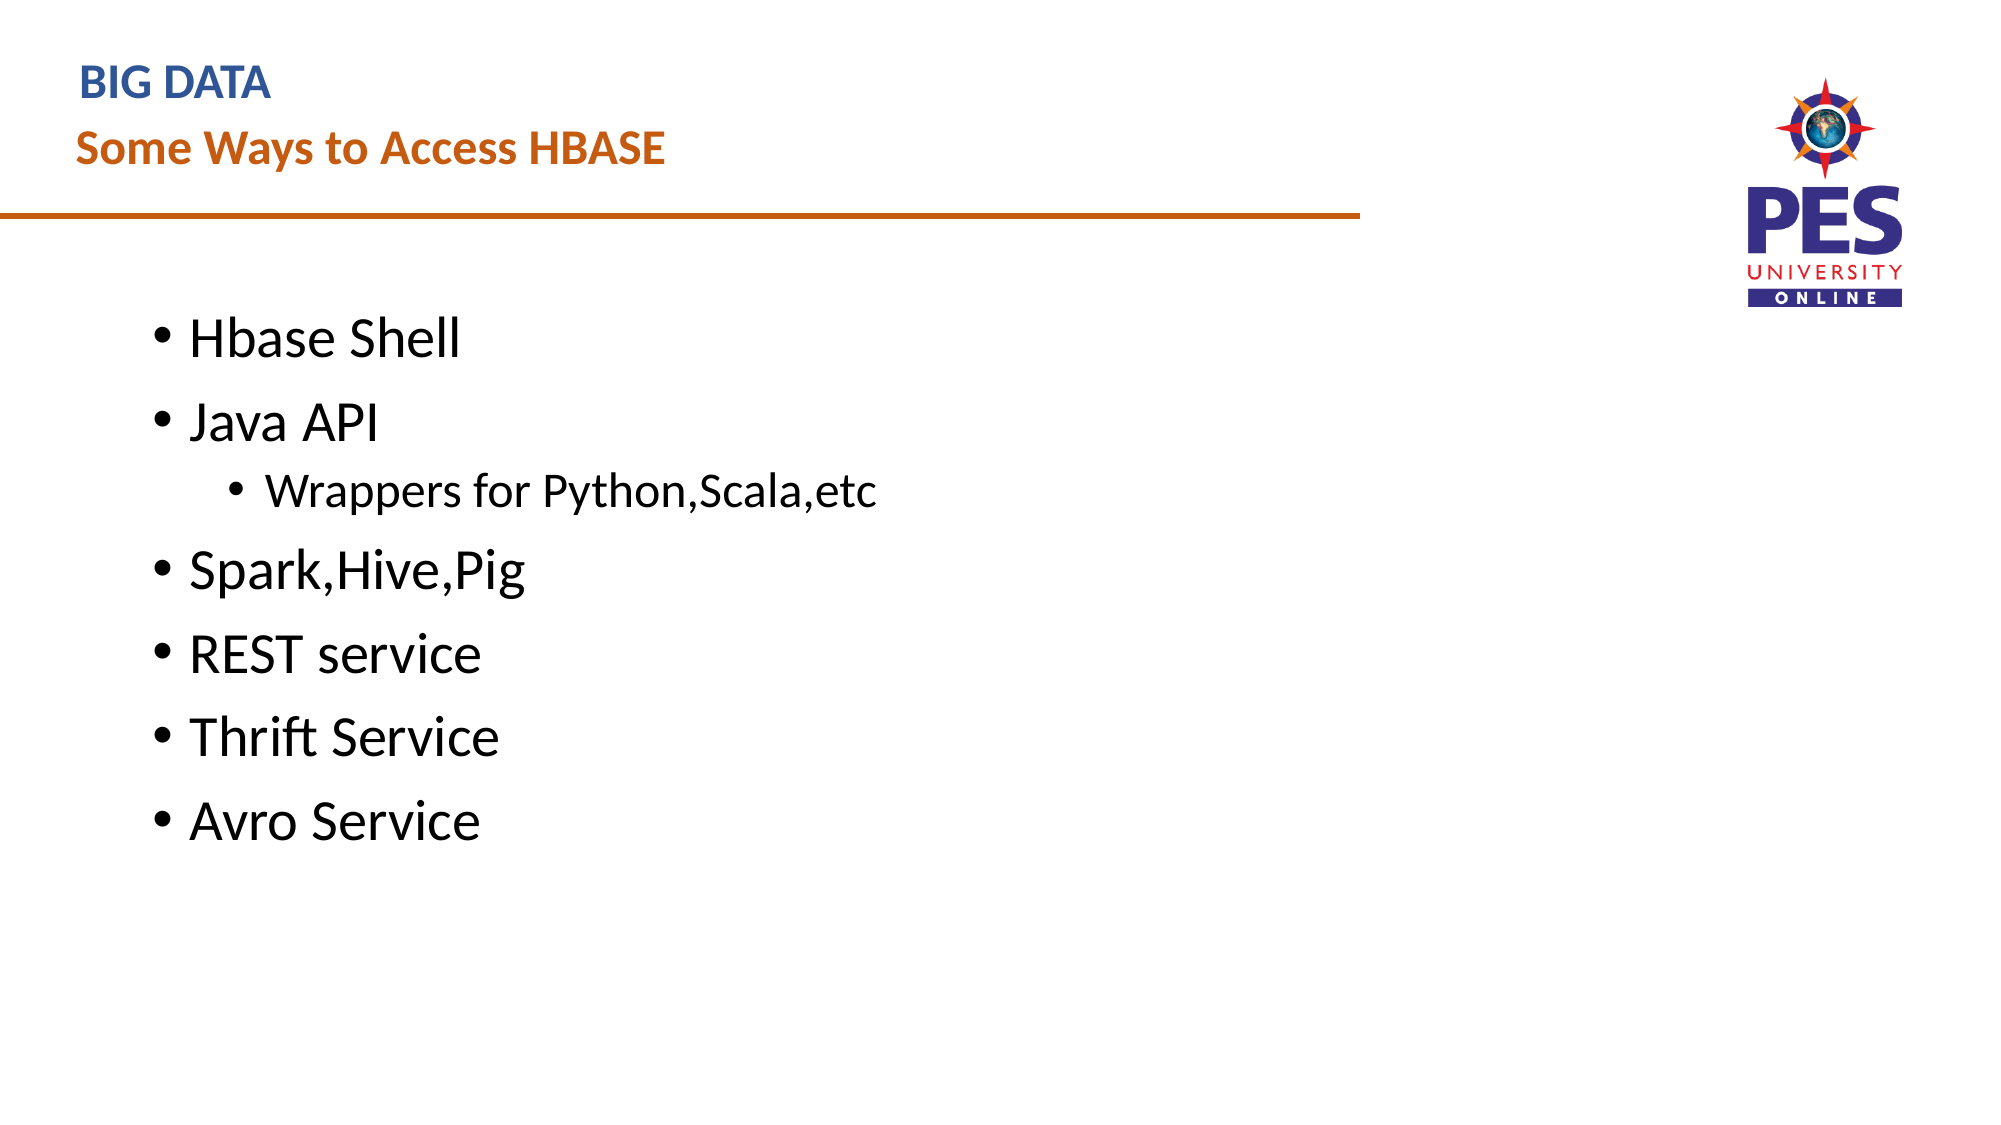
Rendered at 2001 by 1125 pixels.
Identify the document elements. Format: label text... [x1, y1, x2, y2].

text_box BIG DATA [64, 41, 1295, 117]
text_box Some Ways to Access HBASE [60, 106, 1374, 182]
picture [1748, 76, 1902, 307]
list Hbase Shell Java API Wrappers for Python,Scala,etc Spark,Hive,Pig REST service Thrift Service Avro Service [137, 299, 1863, 1014]
